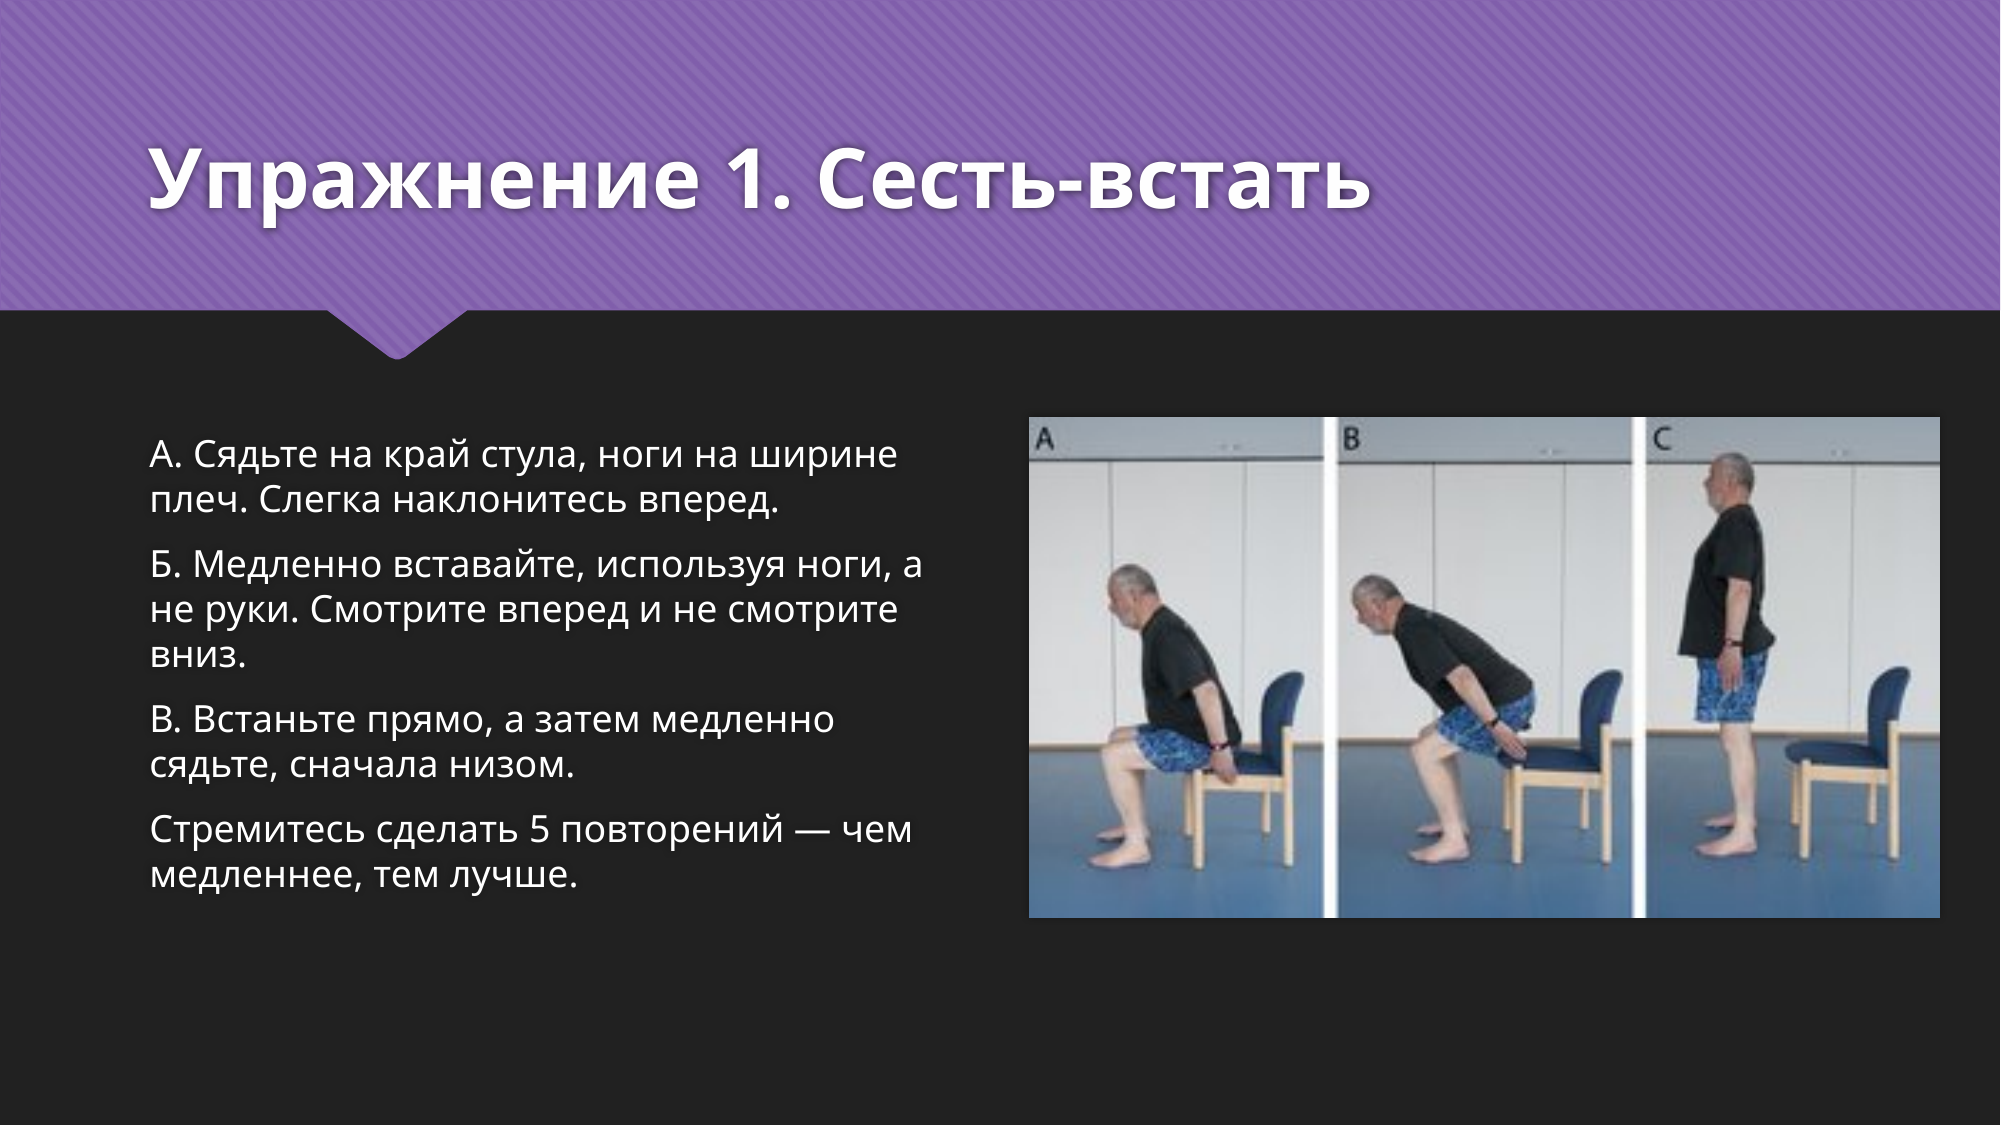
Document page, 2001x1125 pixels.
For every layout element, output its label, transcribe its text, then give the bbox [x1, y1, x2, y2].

title Упражнение 1. Сесть-встать [132, 73, 1868, 233]
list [1029, 416, 1941, 919]
list А. Сядьте на край стула, ноги на ширине плеч. Слегка наклонитесь вперед. Б. Медленно вставайте, используя ноги, а не руки. Смотрите вперед и не смотрите вниз. В. Встаньте прямо, а затем медленно сядьте, сначала низом. Стремитесь сделать 5 повторений — чем медленнее, тем лучше. [134, 364, 985, 962]
